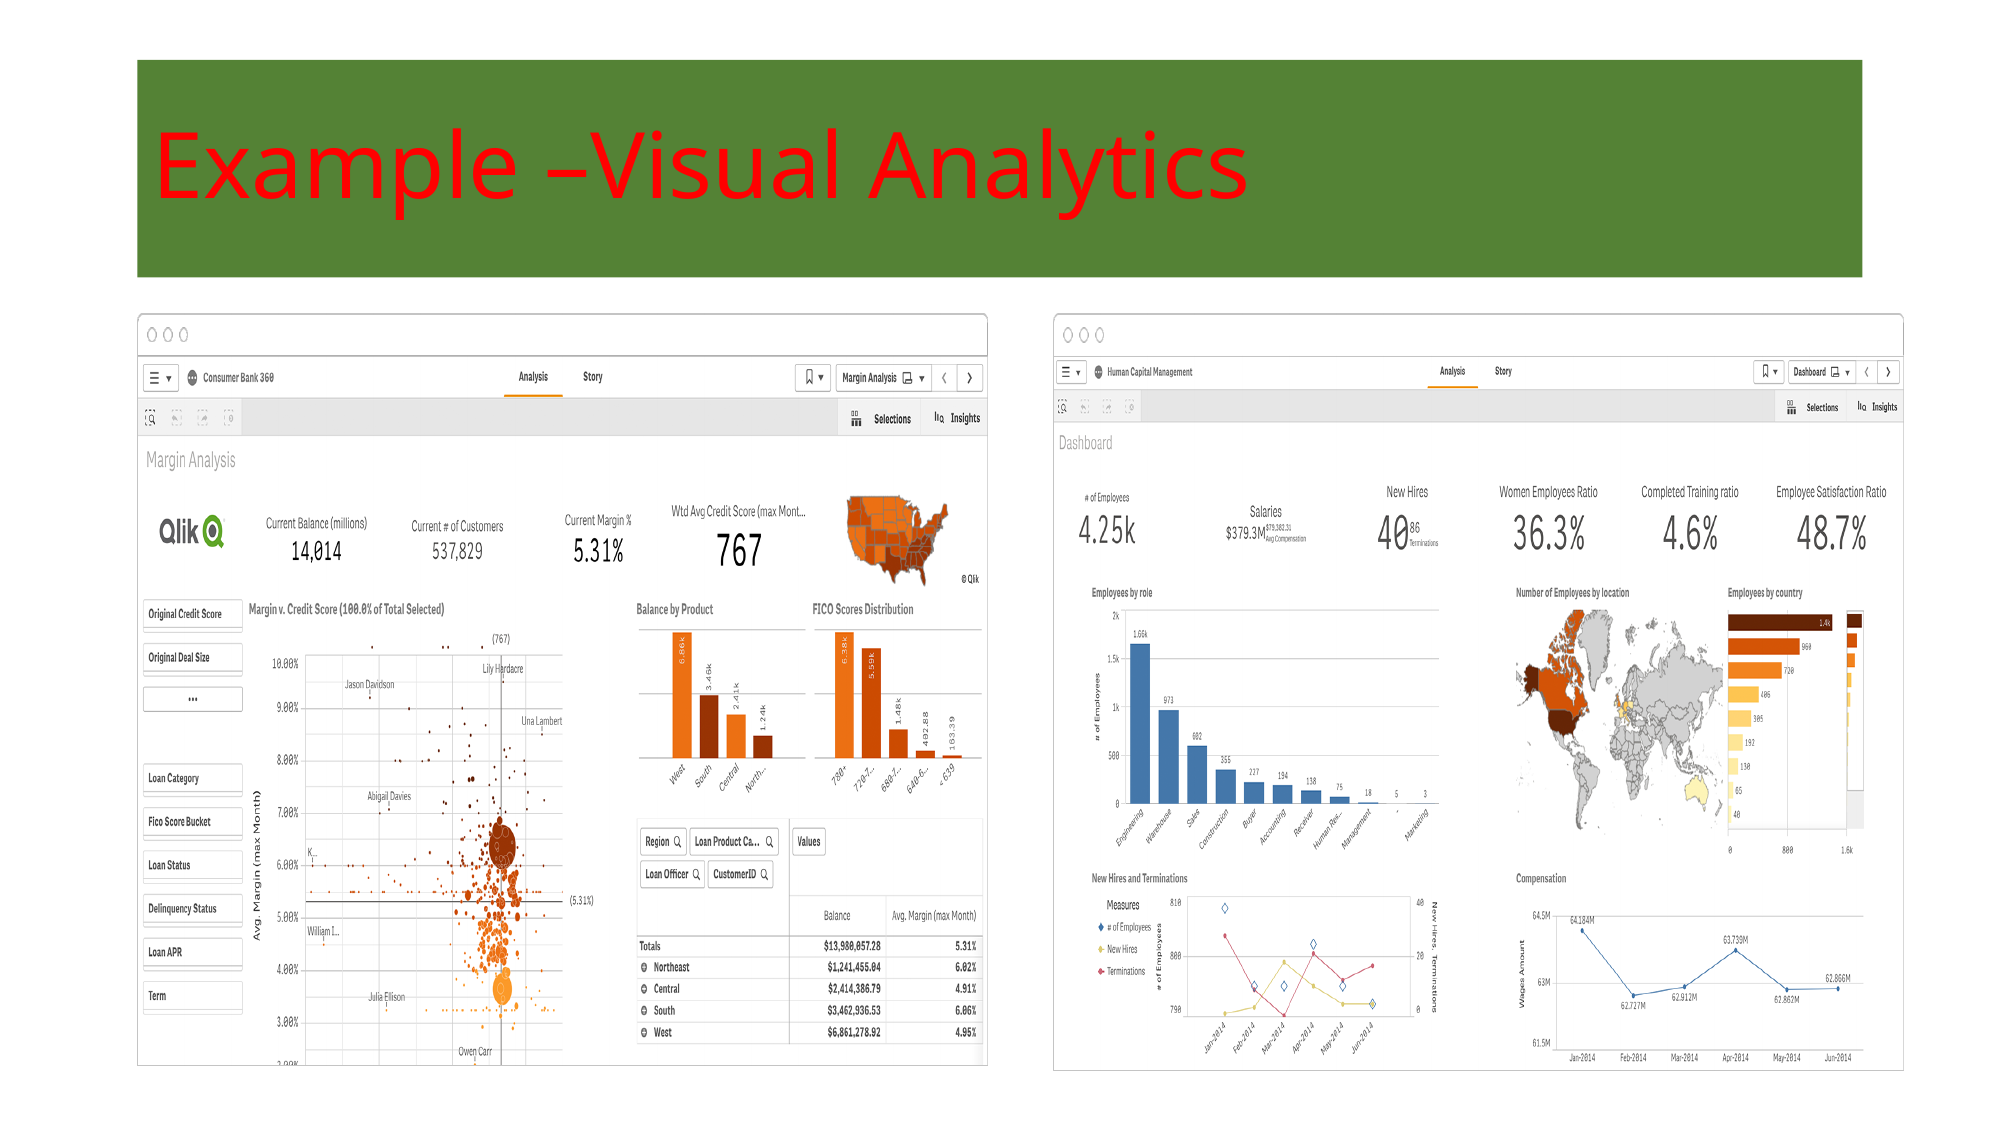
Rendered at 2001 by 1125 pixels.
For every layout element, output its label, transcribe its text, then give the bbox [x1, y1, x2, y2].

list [1053, 313, 1904, 1071]
title Example –Visual Analytics [137, 59, 1863, 278]
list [137, 313, 988, 1066]
